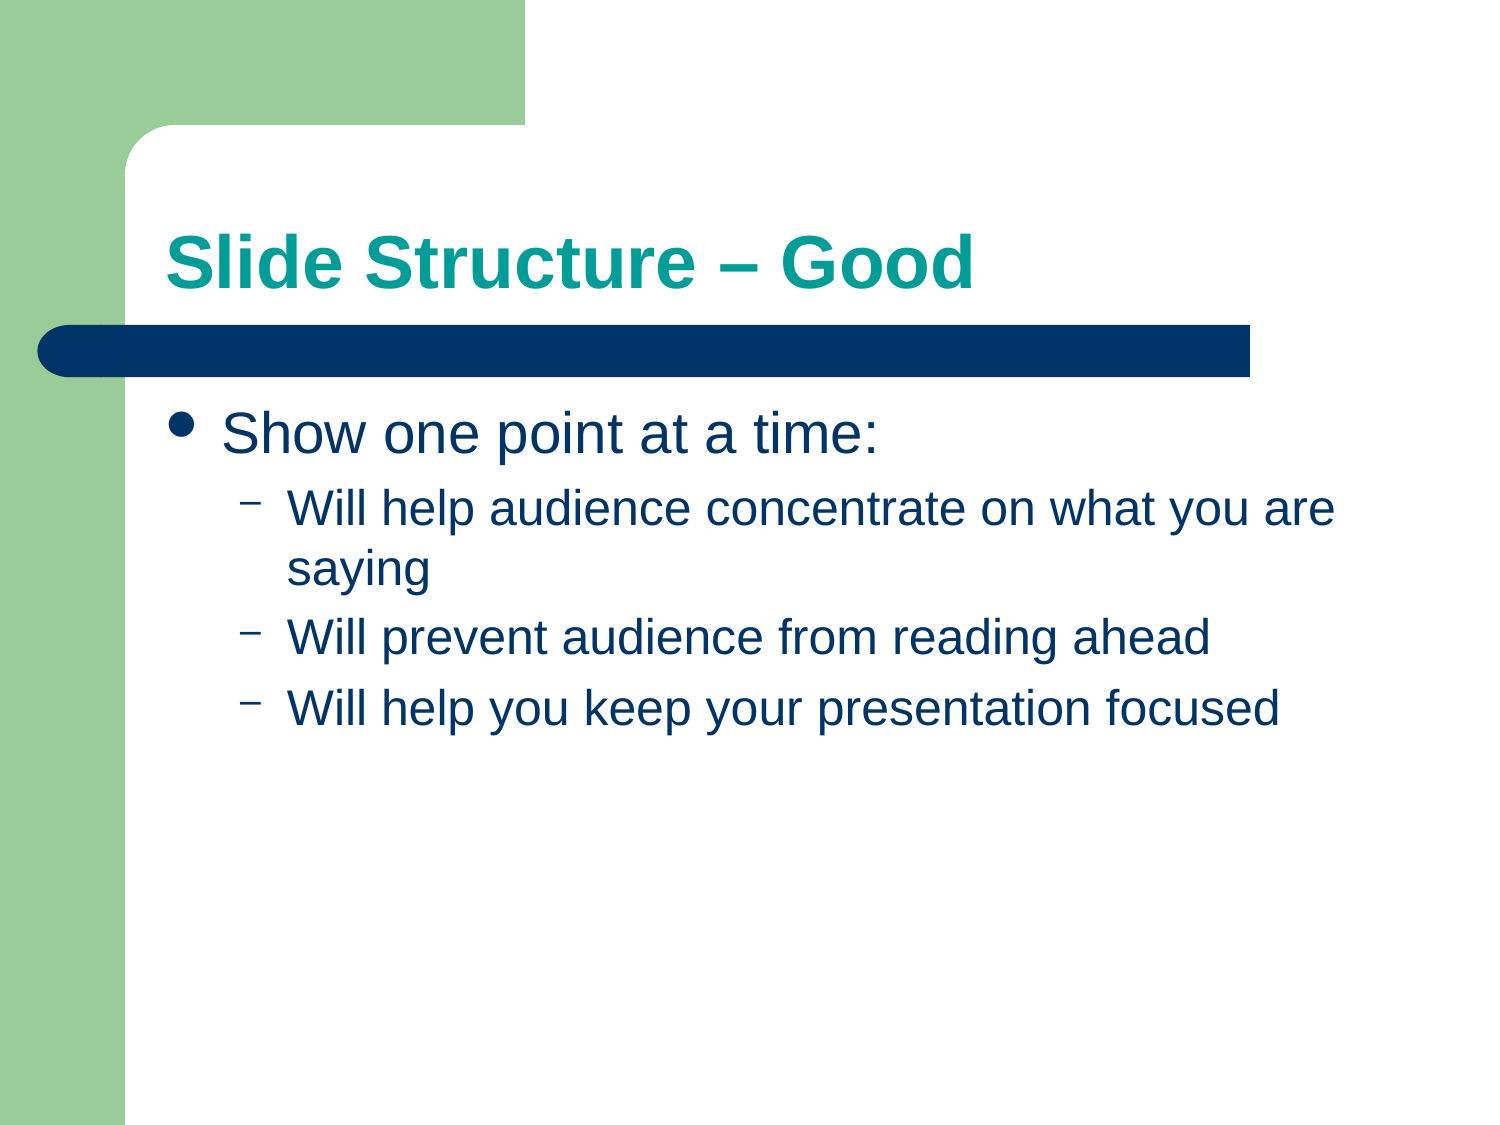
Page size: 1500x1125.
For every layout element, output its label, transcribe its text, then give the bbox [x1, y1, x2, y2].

list Show one point at a time: Will help audience concentrate on what you are saying Will prevent audience from reading ahead Will help you keep your presentation focused [149, 387, 1463, 1001]
title Slide Structure – Good [149, 124, 1463, 313]
